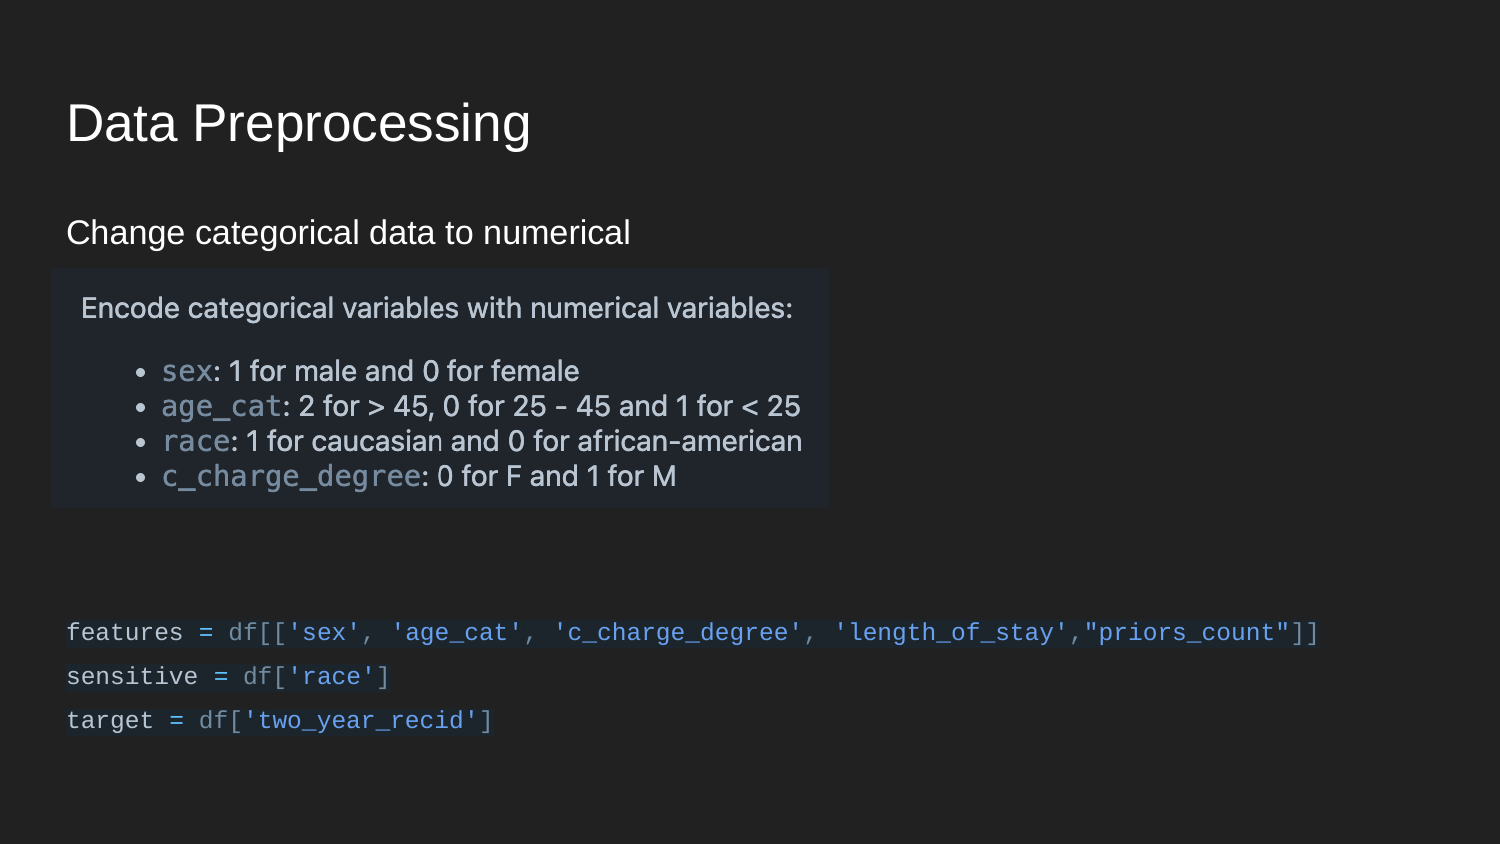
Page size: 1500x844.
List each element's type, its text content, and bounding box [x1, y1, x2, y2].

list Change categorical data to numerical features = df[['sex', 'age_cat', 'c_charge_degree', 'length_of_stay',"priors_count"]] sensitive = df['race'] target = df['two_year_recid'] [51, 189, 1449, 750]
title Data Preprocessing [51, 72, 1449, 167]
picture [50, 268, 829, 508]
